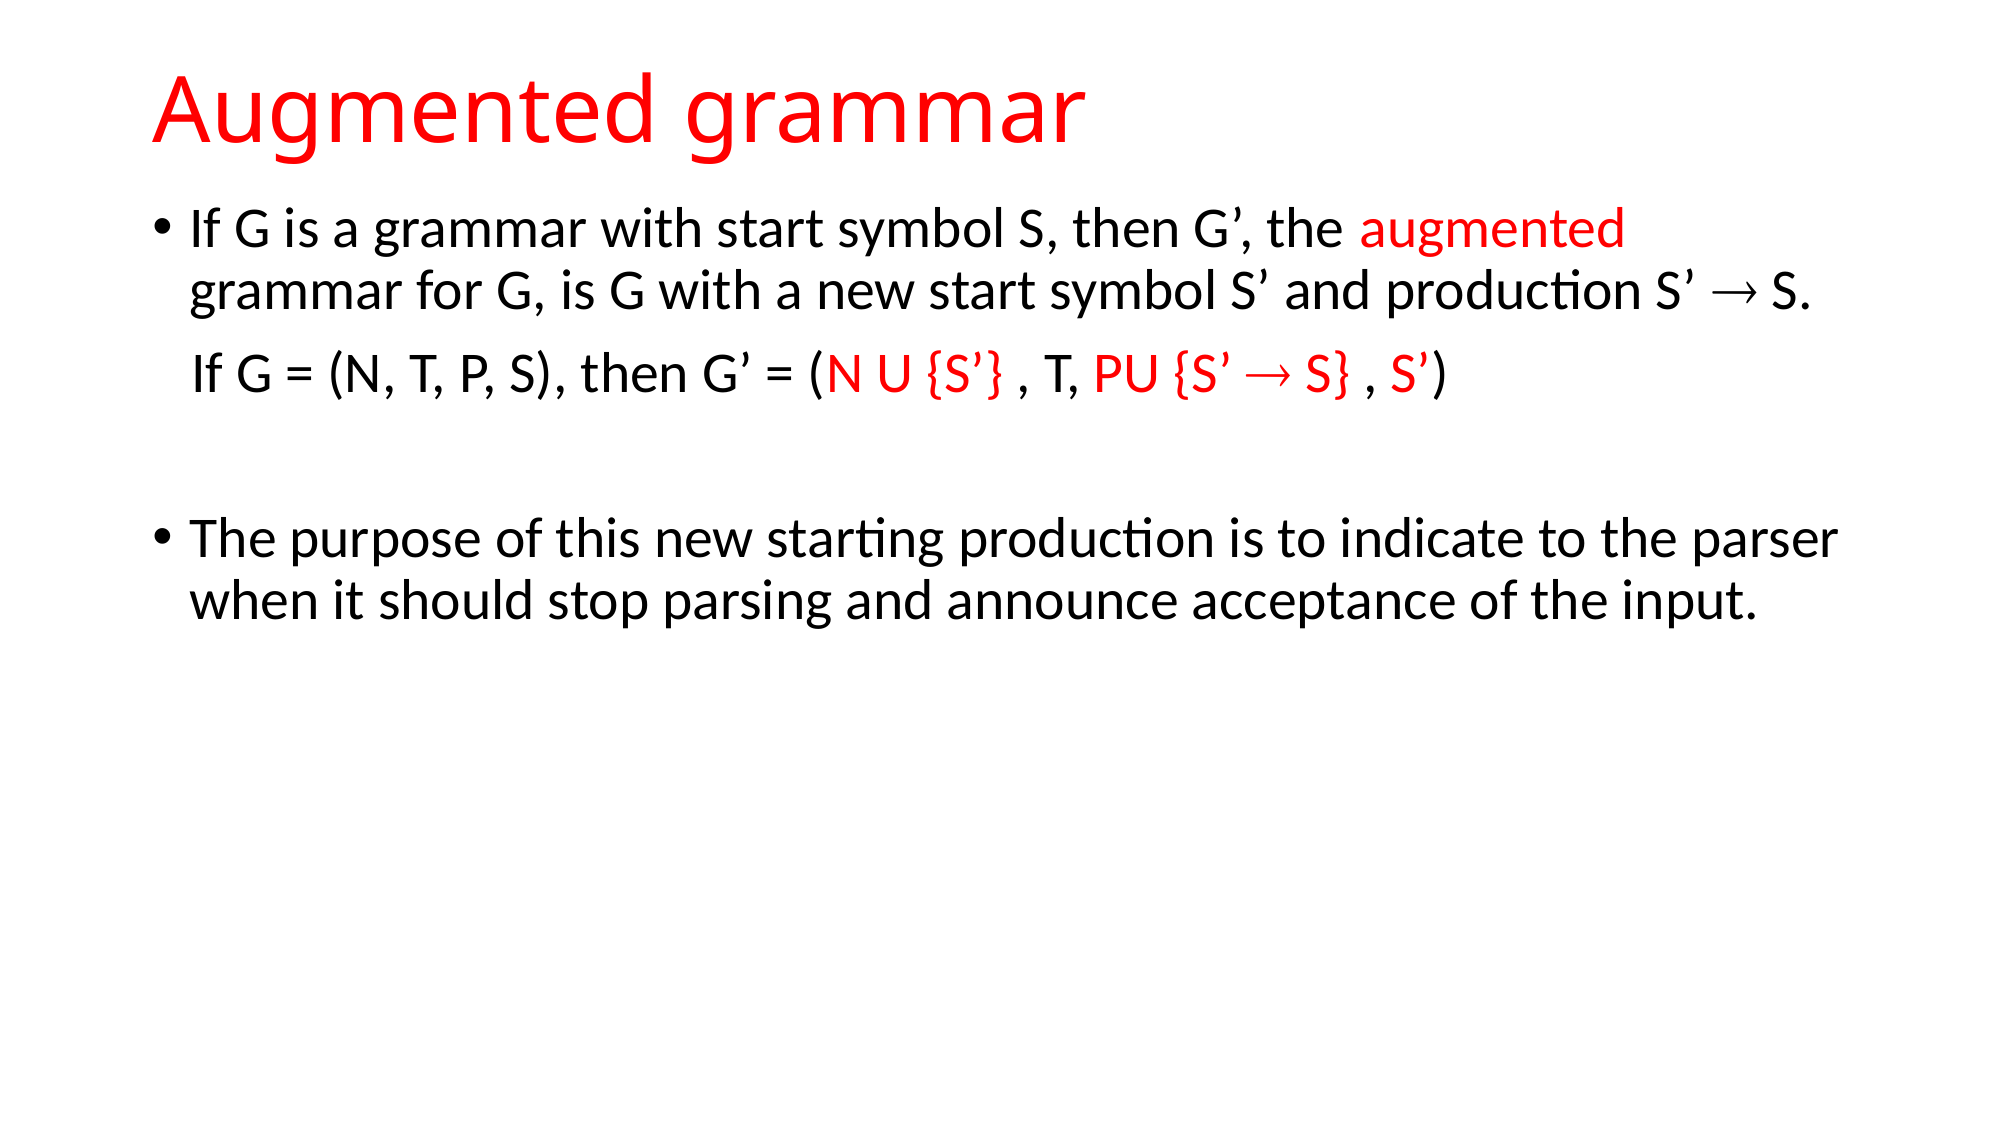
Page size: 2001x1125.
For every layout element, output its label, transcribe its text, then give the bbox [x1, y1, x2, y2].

list If G is a grammar with start symbol S, then G’, the augmented grammar for G, is G with a new start symbol S’ and production S’  S. If G = (N, T, P, S), then G’ = (N U {S’} , T, PU {S’  S} , S’) The purpose of this new starting production is to indicate to the parser when it should stop parsing and announce acceptance of the input. [137, 189, 1863, 701]
title Augmented grammar [137, 41, 1863, 186]
